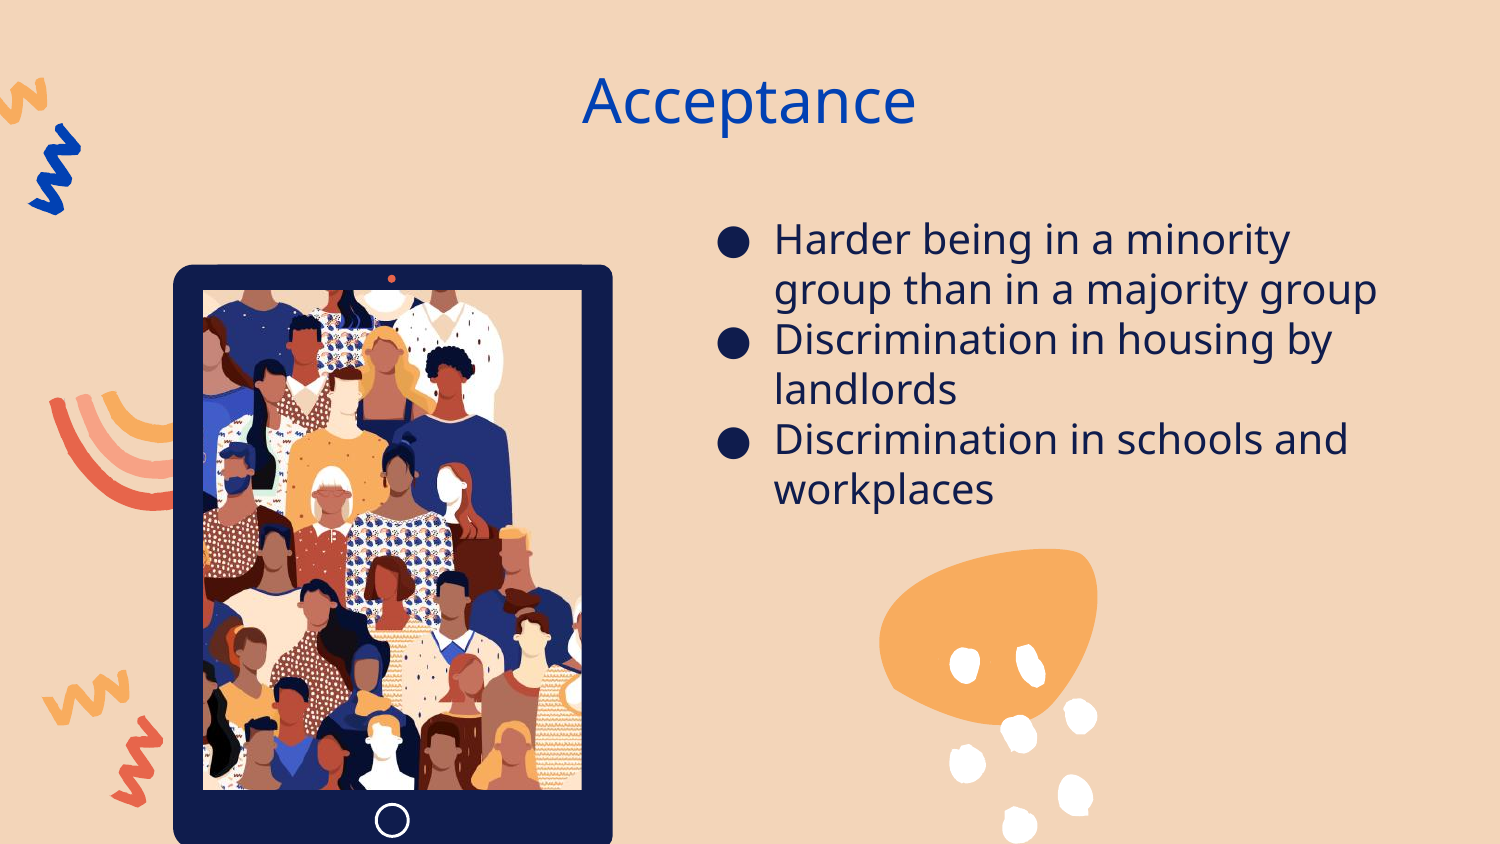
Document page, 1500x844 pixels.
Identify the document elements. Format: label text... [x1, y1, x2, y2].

title Acceptance [116, 46, 1383, 151]
subtitle Harder being in a minority group than in a majority group Discrimination in housing by landlords Discrimination in schools and workplaces [683, 197, 1408, 596]
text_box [172, 264, 613, 844]
picture [202, 290, 582, 790]
